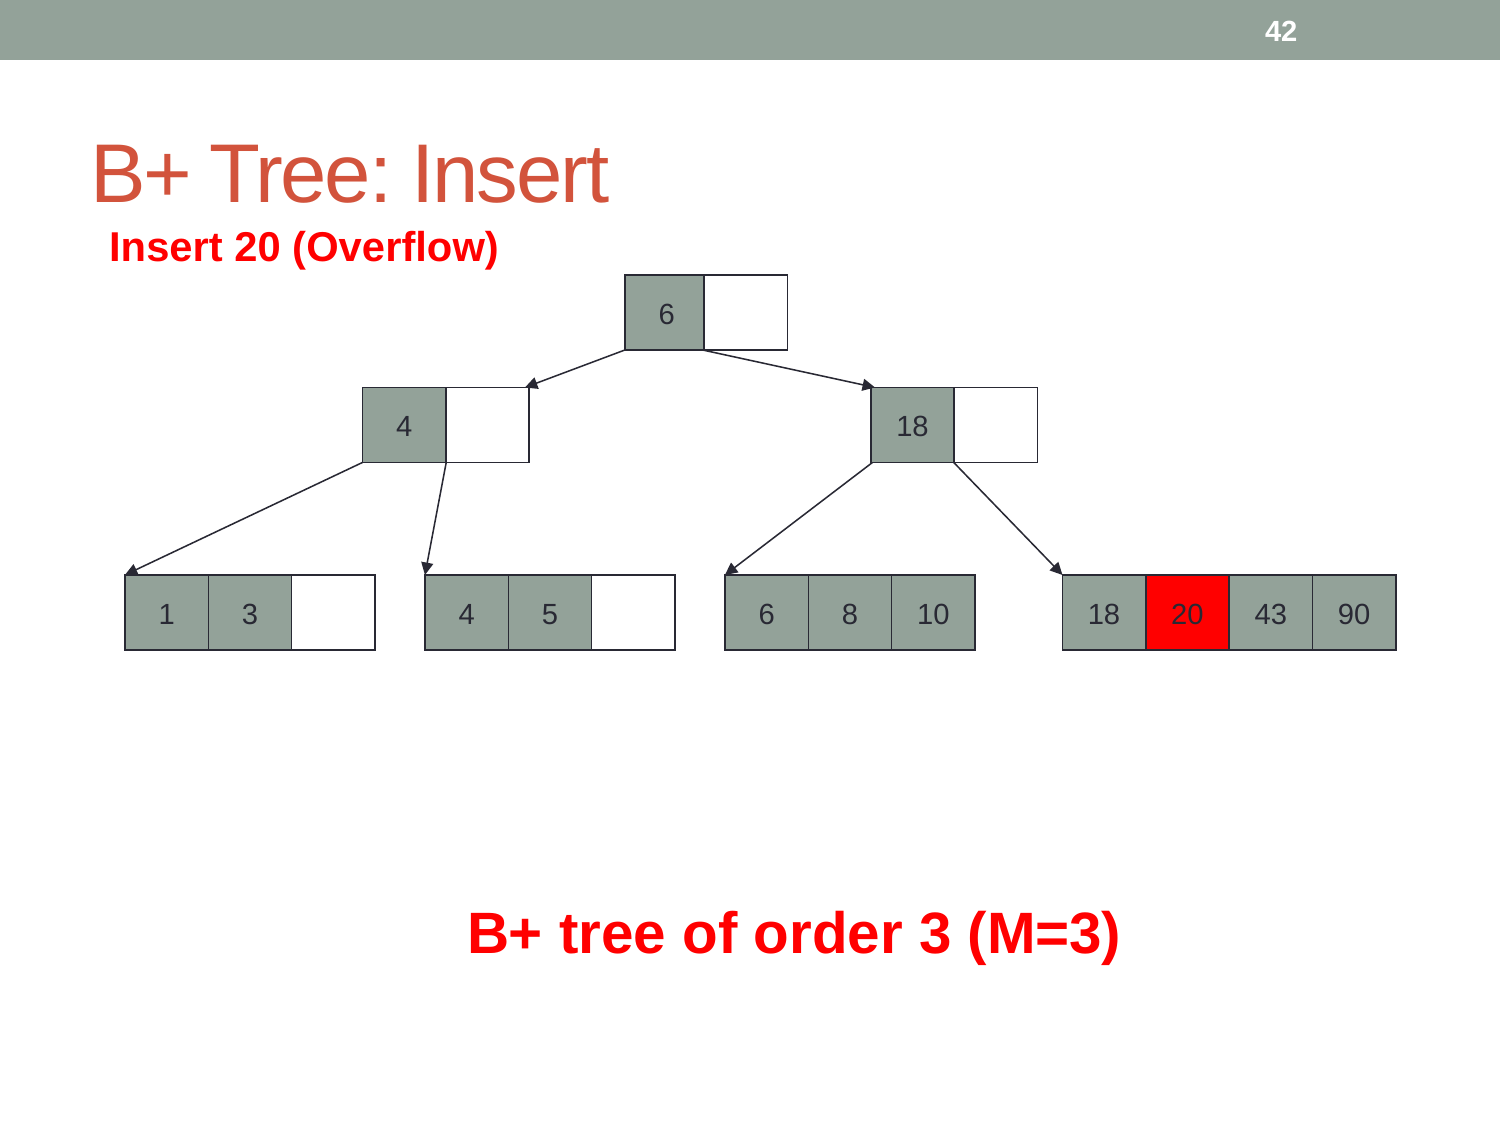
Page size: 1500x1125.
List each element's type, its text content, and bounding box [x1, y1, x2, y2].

text_box [525, 349, 626, 389]
text_box 18 [870, 387, 954, 463]
text_box [953, 462, 1062, 575]
text_box 90 [1319, 574, 1396, 650]
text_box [124, 574, 376, 651]
text_box [726, 462, 873, 572]
text_box [702, 349, 875, 391]
text_box [954, 387, 1038, 463]
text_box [424, 574, 676, 651]
slide_number 42 [1250, 3, 1425, 57]
text_box [704, 274, 788, 350]
text_box [421, 462, 447, 573]
title B+ Tree: Insert [75, 87, 1425, 250]
text_box 4 [362, 387, 446, 463]
text_box 6 [624, 274, 704, 350]
text_box B+ tree of order 3 (M=3) [452, 887, 1138, 973]
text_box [1062, 574, 1313, 651]
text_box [724, 574, 976, 651]
text_box [128, 462, 363, 571]
text_box [446, 387, 530, 463]
text_box Insert 20 (Overflow) [94, 212, 515, 278]
